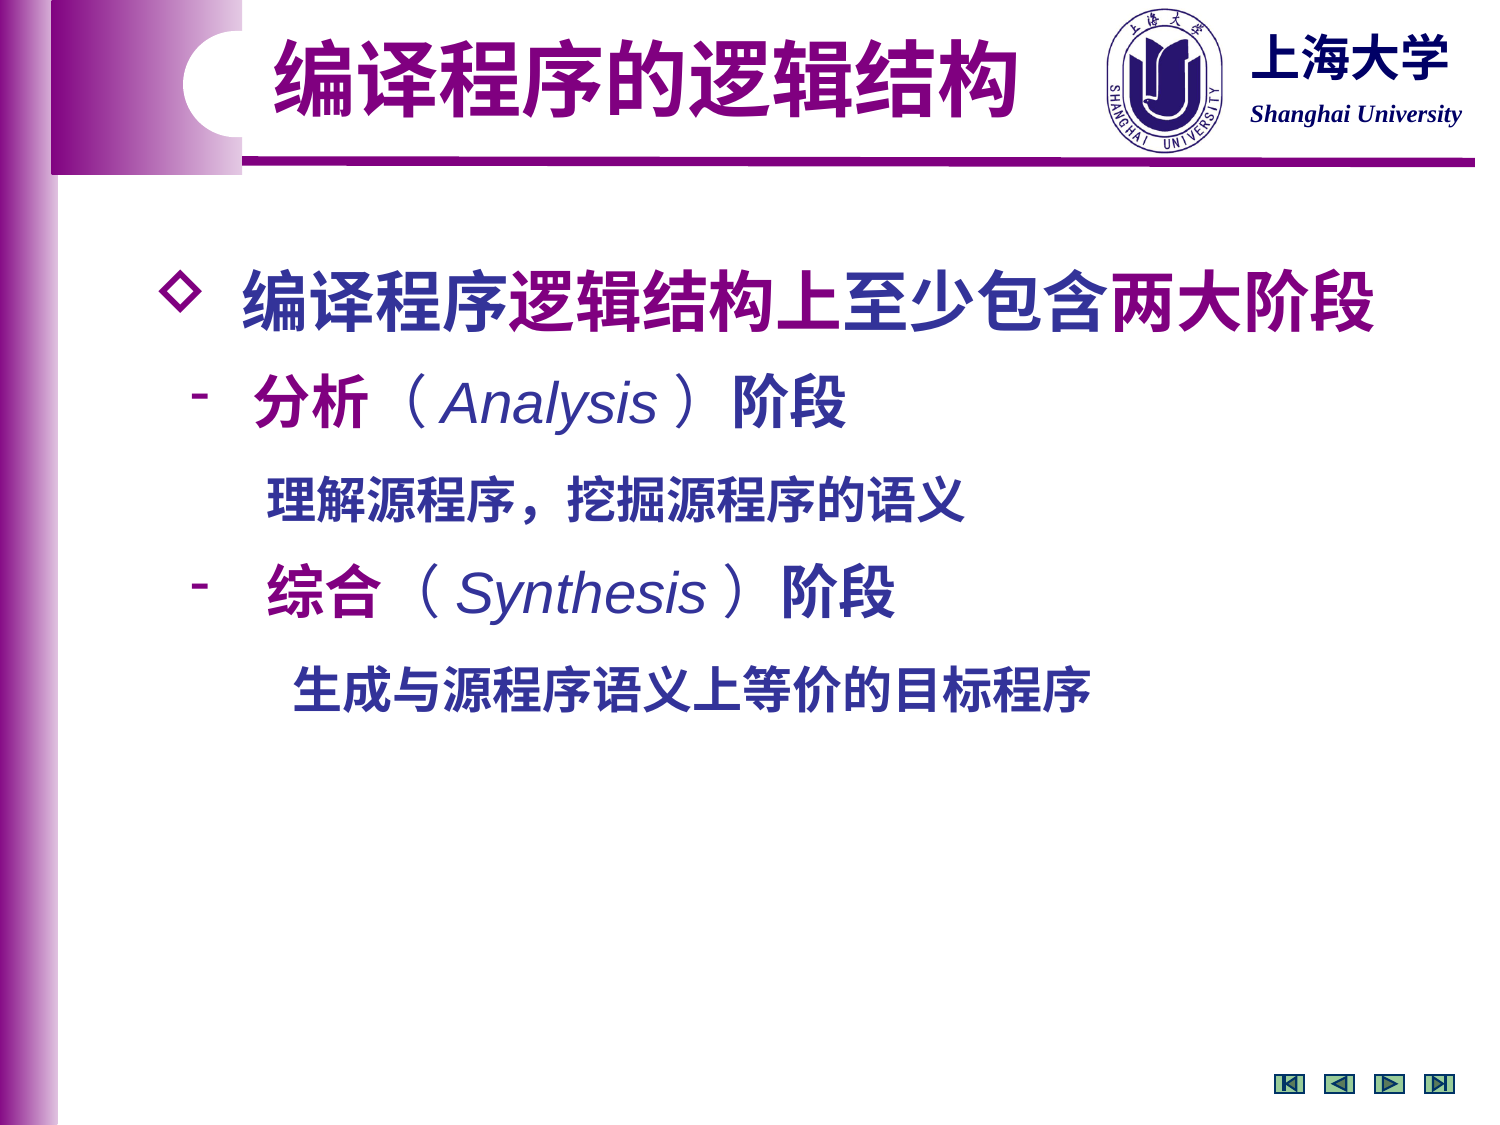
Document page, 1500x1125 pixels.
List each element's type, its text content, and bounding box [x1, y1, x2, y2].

picture [1104, 7, 1225, 154]
text_box 编译程序的逻辑结构 [248, 31, 1046, 136]
text_box [1424, 1074, 1455, 1093]
text_box [1274, 1074, 1305, 1093]
text_box [1324, 1074, 1355, 1093]
text_box [1374, 1074, 1405, 1093]
text_box 编译程序逻辑结构上至少包含两大阶段 分析（Analysis）阶段 理解源程序，挖掘源程序的语义 综合（Synthesis）阶段 生成与源程序语义上等价的目标程序 [135, 252, 1471, 728]
